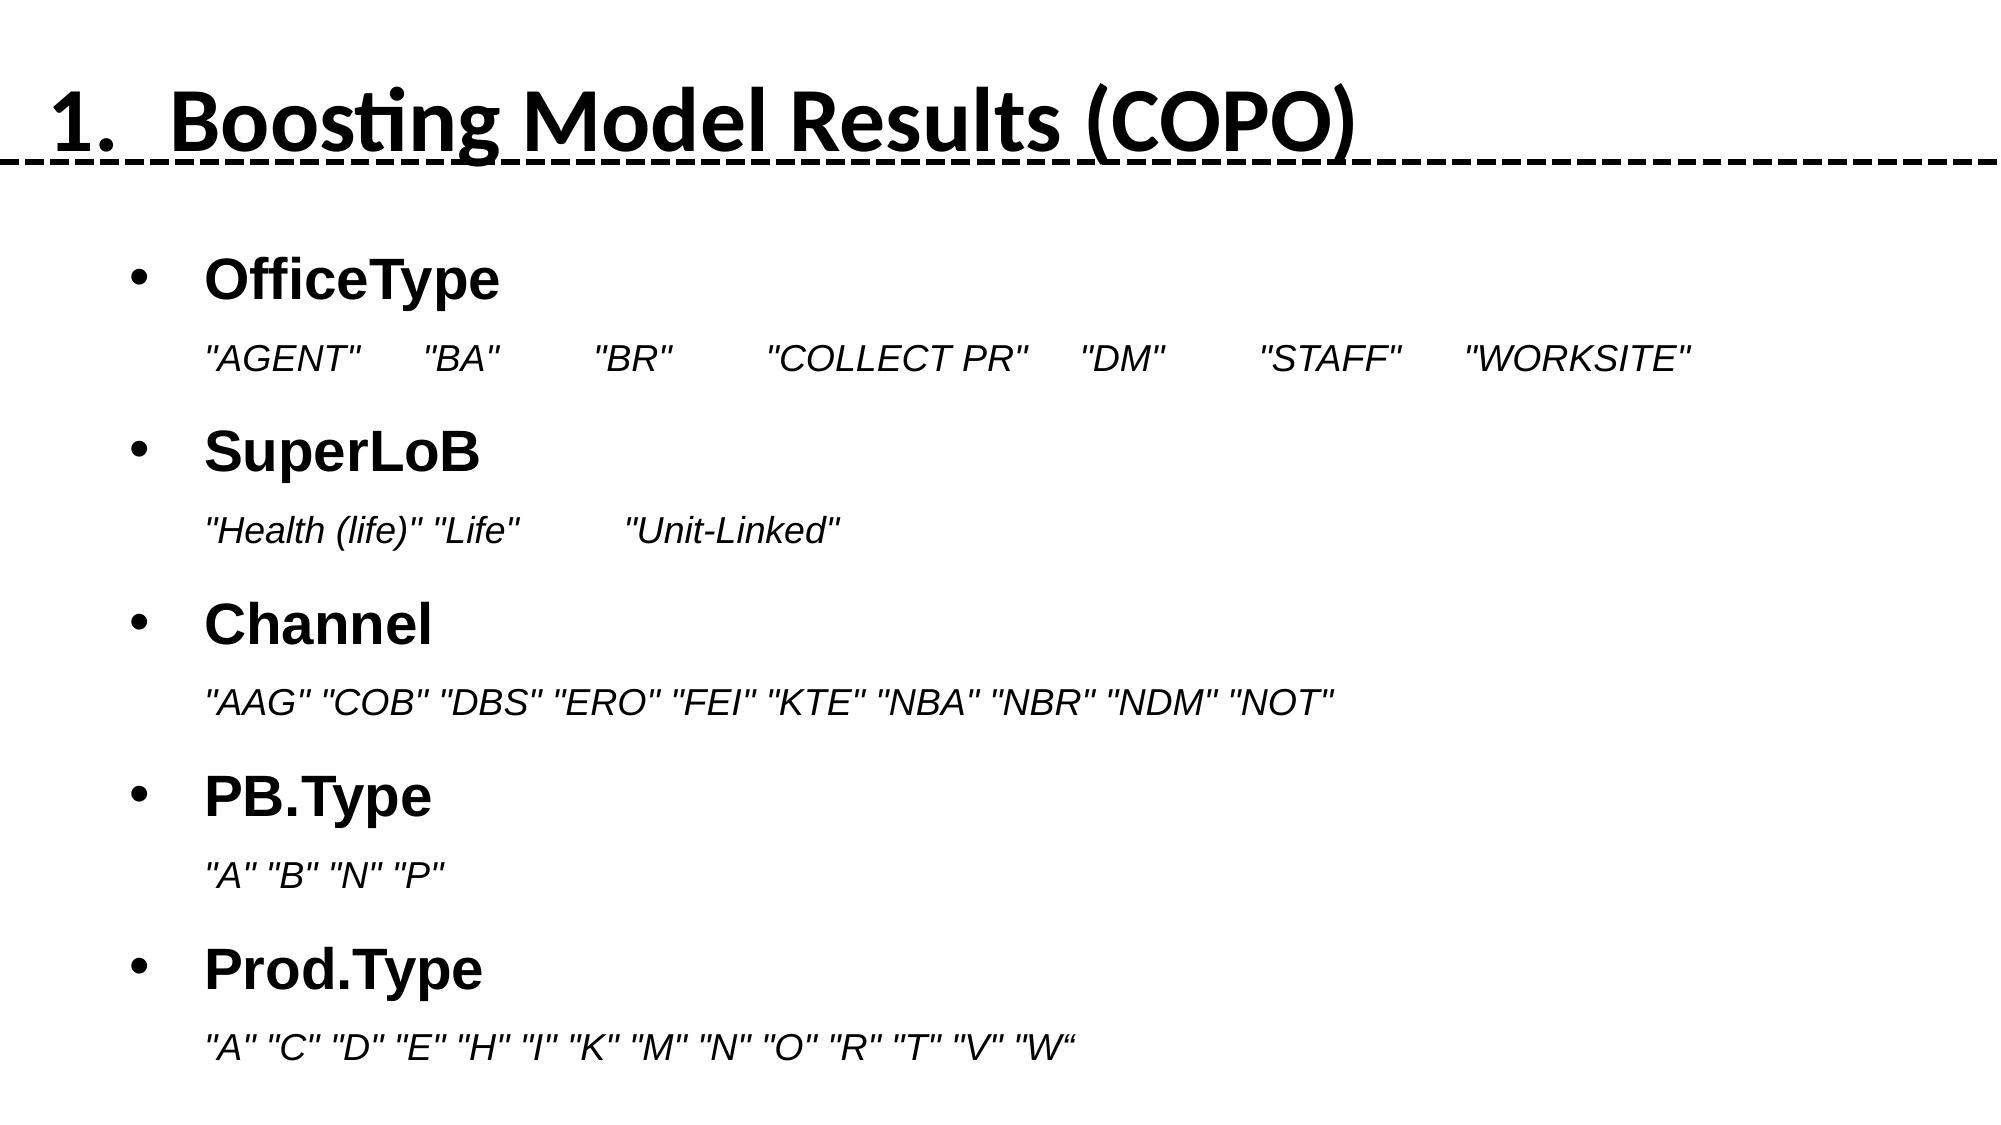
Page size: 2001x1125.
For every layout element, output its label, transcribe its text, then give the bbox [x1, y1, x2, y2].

text_box Boosting Model Results (COPO) [33, 162, 1376, 177]
text_box OfficeType "AGENT" "BA" "BR" "COLLECT PR" "DM" "STAFF" "WORKSITE" SuperLoB "Health (life)" "Life" "Unit-Linked" Channel "AAG" "COB" "DBS" "ERO" "FEI" "KTE" "NBA" "NBR" "NDM" "NOT" PB.Type "A" "B" "N" "P" Prod.Type "A" "C" "D" "E" "H" "I" "K" "M" "N" "O" "R" "T" "V" "W“ [114, 198, 1930, 1076]
text_box Boosting Model Results (COPO) [33, 0, 1376, 161]
